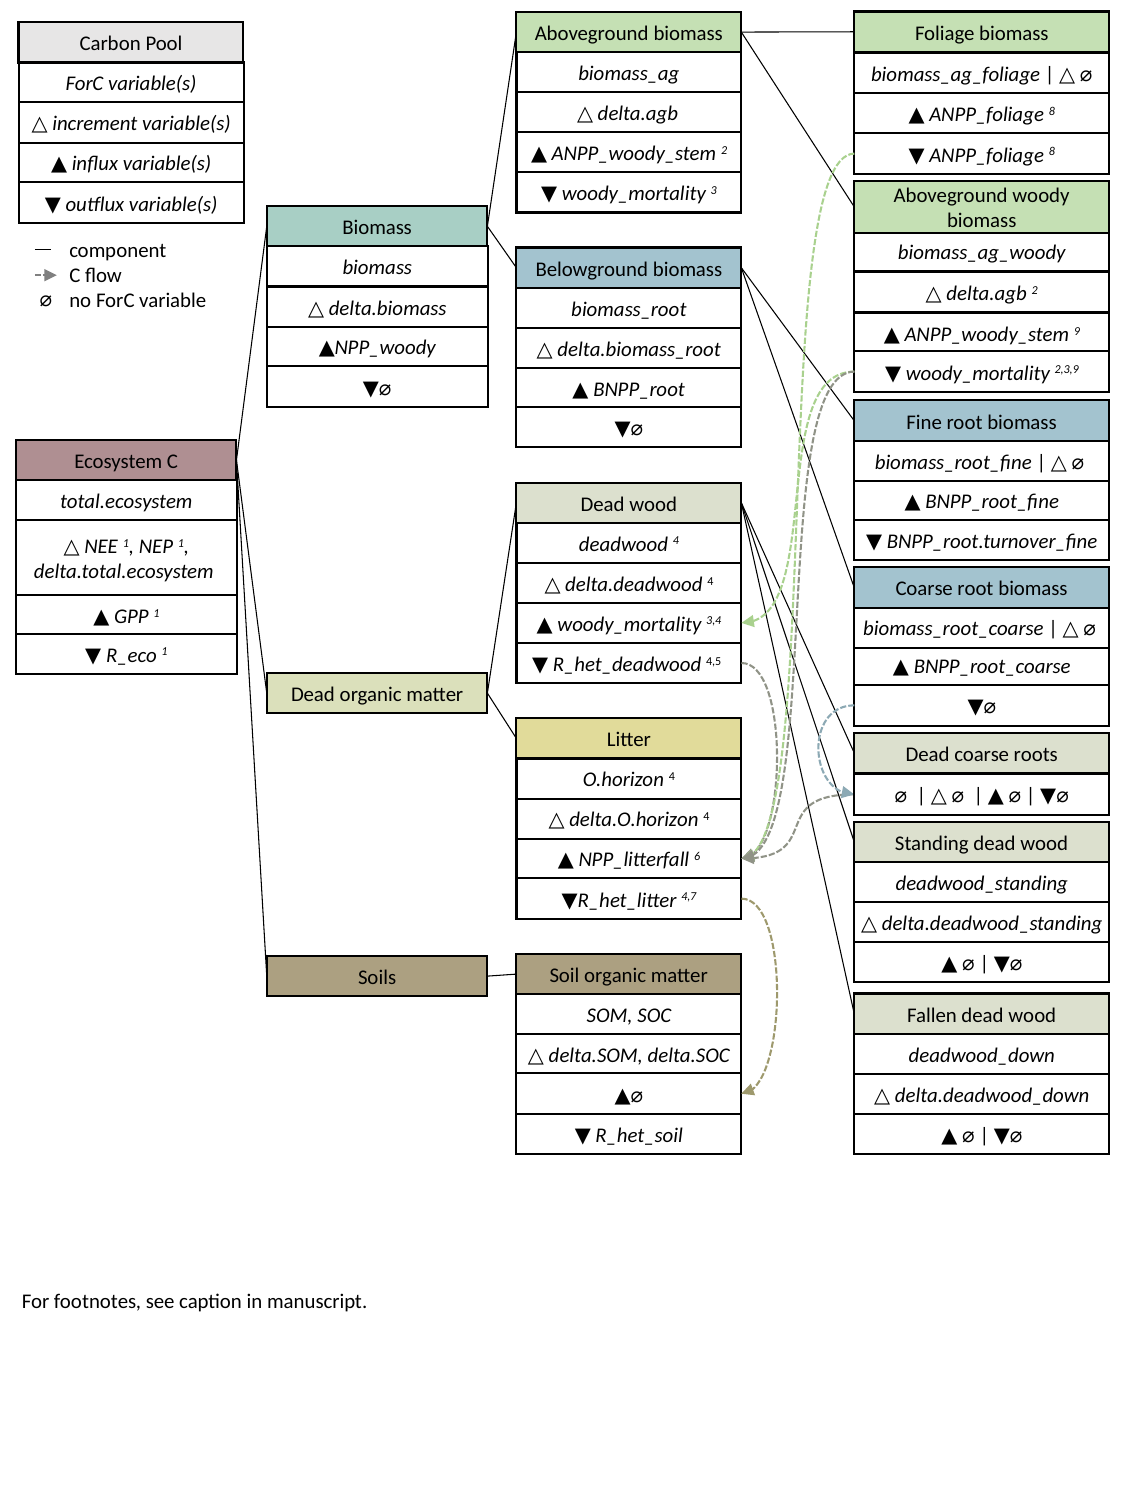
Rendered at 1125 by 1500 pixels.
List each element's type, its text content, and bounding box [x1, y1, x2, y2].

text_box ⌀ [24, 278, 54, 319]
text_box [742, 32, 854, 153]
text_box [18, 22, 244, 223]
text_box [741, 153, 855, 371]
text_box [854, 567, 1110, 726]
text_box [236, 226, 267, 460]
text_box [516, 482, 741, 684]
text_box For footnotes, see caption in manuscript. [7, 1279, 1118, 1320]
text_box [487, 693, 517, 739]
text_box Soils [266, 955, 488, 997]
text_box component C flow no ForC variable [54, 228, 222, 319]
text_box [854, 11, 1110, 174]
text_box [516, 247, 741, 448]
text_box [516, 953, 742, 1155]
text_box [742, 859, 855, 1014]
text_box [855, 400, 1110, 561]
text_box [854, 732, 1110, 815]
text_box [516, 11, 742, 213]
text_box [266, 206, 488, 407]
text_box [487, 32, 517, 226]
text_box Dead organic matter [267, 672, 487, 714]
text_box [516, 718, 742, 919]
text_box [741, 371, 855, 859]
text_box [15, 439, 237, 674]
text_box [854, 993, 1110, 1155]
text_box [854, 821, 1110, 983]
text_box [236, 460, 267, 977]
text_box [487, 502, 517, 693]
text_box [488, 226, 517, 268]
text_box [855, 180, 1110, 392]
